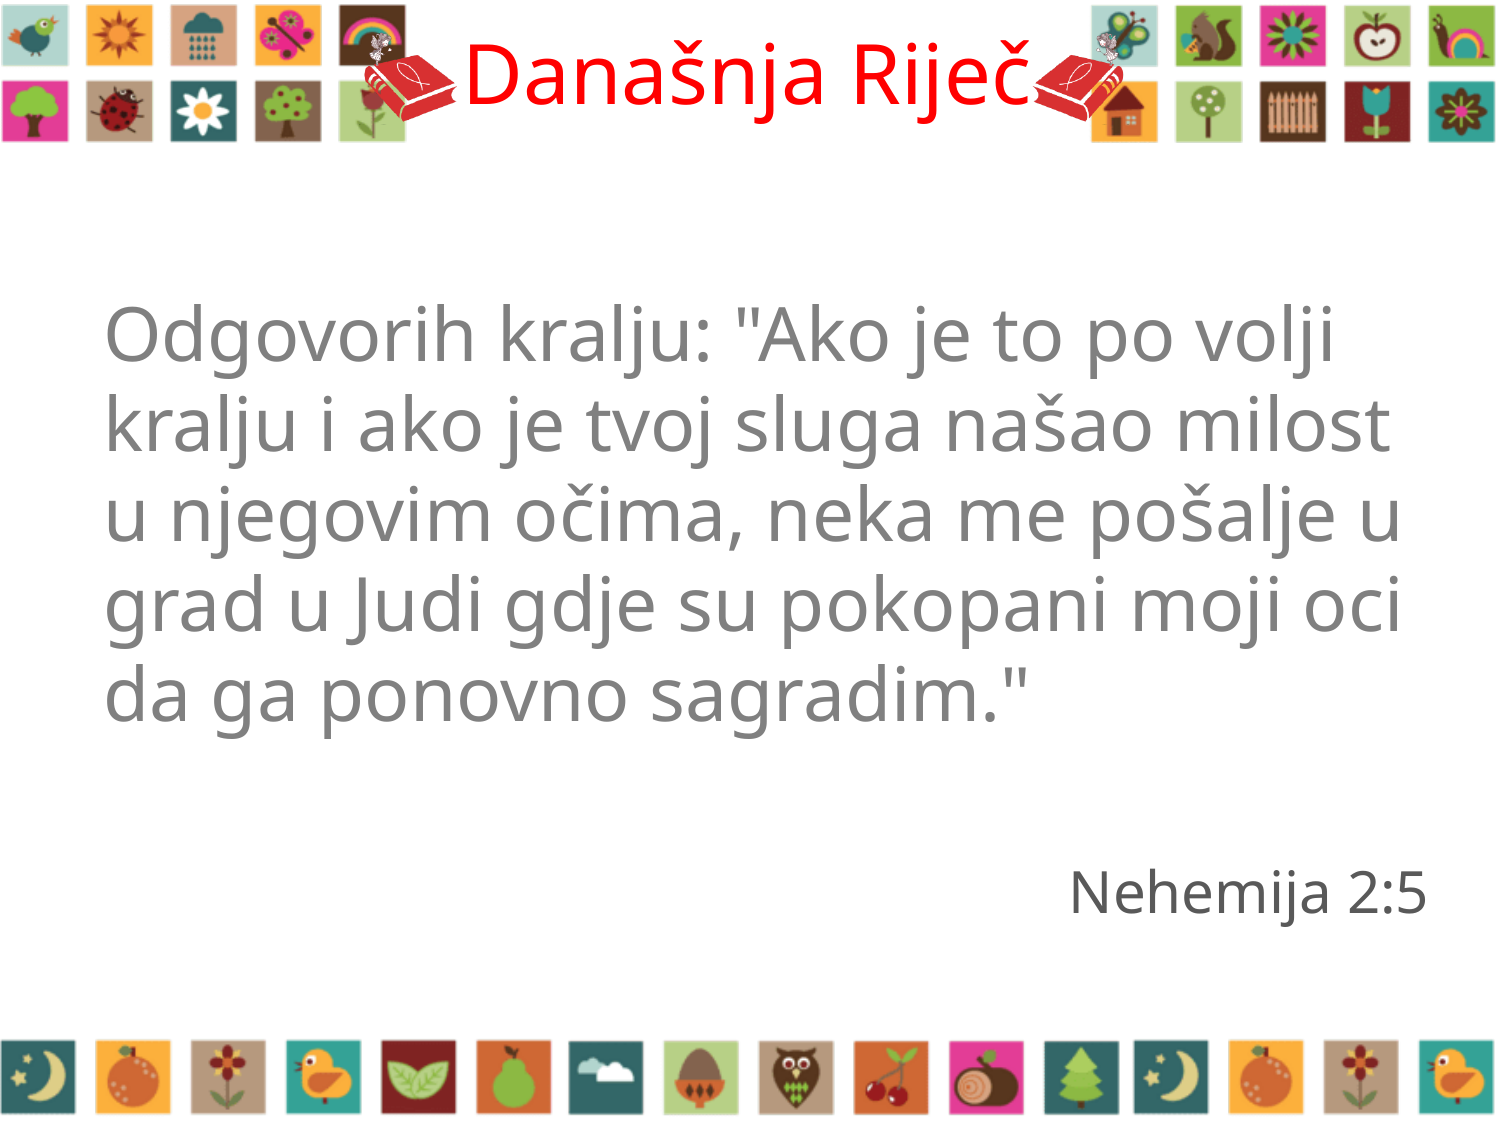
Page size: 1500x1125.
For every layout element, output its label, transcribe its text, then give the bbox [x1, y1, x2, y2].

text_box Nehemija 2:5 [812, 848, 1444, 933]
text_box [0, 1028, 1500, 1118]
text_box Odgovorih kralju: "Ako je to po volji kralju i ako je tvoj sluga našao milost u njegovim očima, neka me pošalje u grad u Judi gdje su pokopani moji oci da ga ponovno sagradim." [88, 278, 1436, 744]
picture [0, 3, 489, 150]
picture [1001, 3, 1500, 150]
text_box Današnja Riječ [425, 13, 1078, 129]
